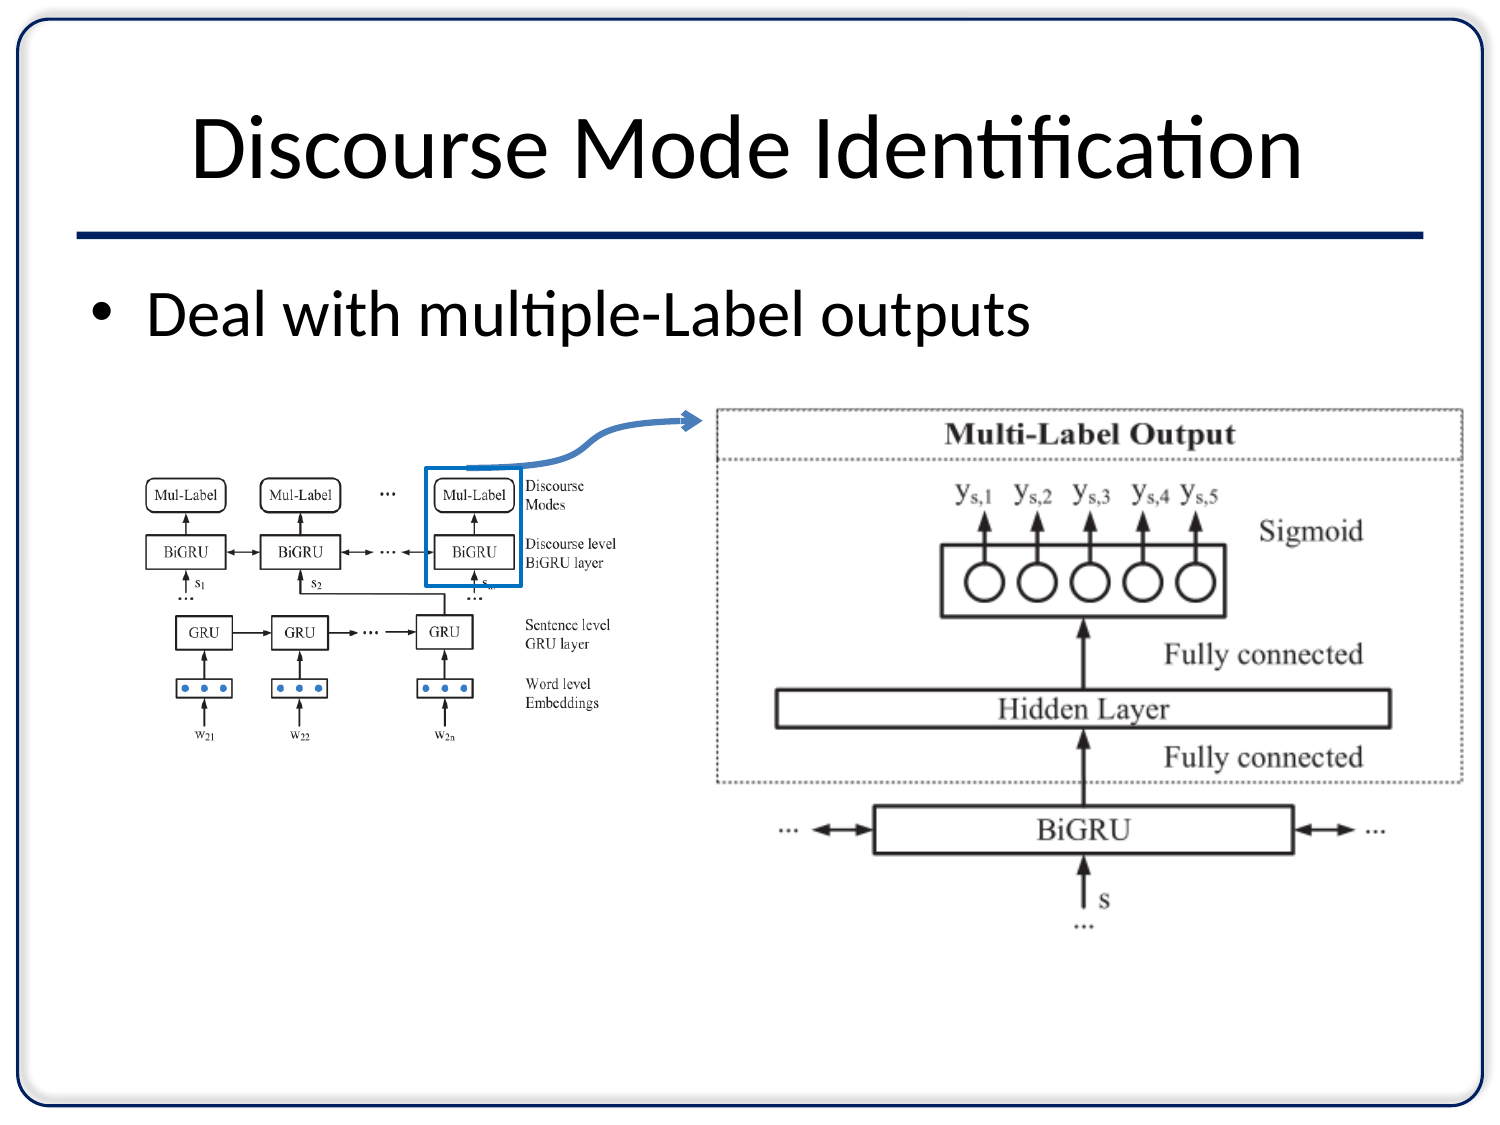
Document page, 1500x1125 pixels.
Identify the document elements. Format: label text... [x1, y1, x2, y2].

list Deal with multiple-Label outputs [75, 262, 1425, 1005]
title Discourse Mode Identification [73, 48, 1424, 236]
picture [135, 467, 624, 745]
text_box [466, 420, 703, 469]
picture [702, 396, 1477, 941]
